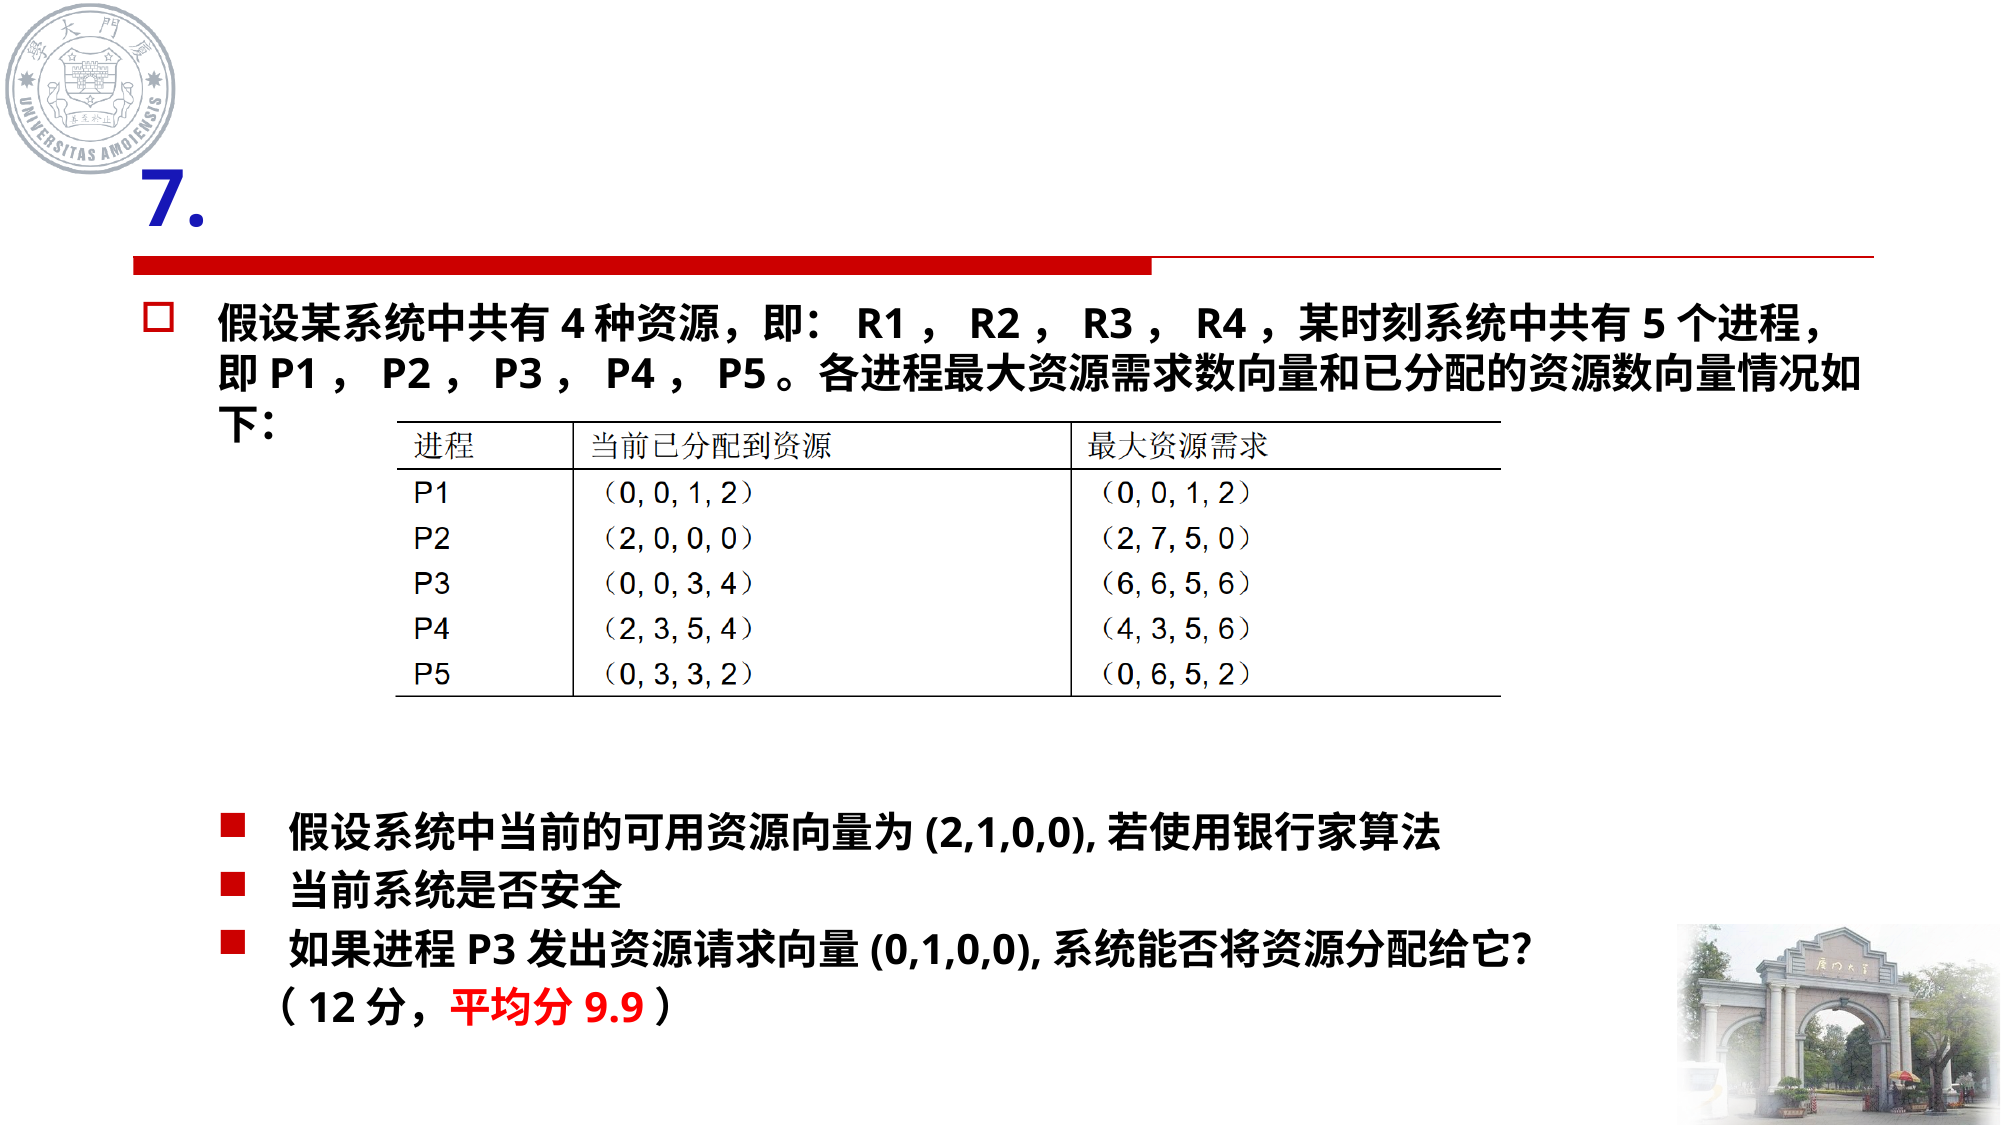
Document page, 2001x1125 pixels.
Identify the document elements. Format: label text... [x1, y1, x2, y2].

text_box 假设某系统中共有4种资源，即：R1，R2，R3，R4，某时刻系统中共有5个进程，即P1，P2，P3，P4，P5。各进程最大资源需求数向量和已分配的资源数向量情况如下： 假设系统中当前的可用资源向量为(2,1,0,0),若使用银行家算法 当前系统是否安全 如果进程P3发出资源请求向量(0,1,0,0),系统能否将资源分配给它？ （12分，平均分9.9） [125, 289, 1888, 1094]
picture [379, 408, 1528, 717]
title 7. [125, 50, 1876, 250]
picture [1677, 924, 2001, 1125]
